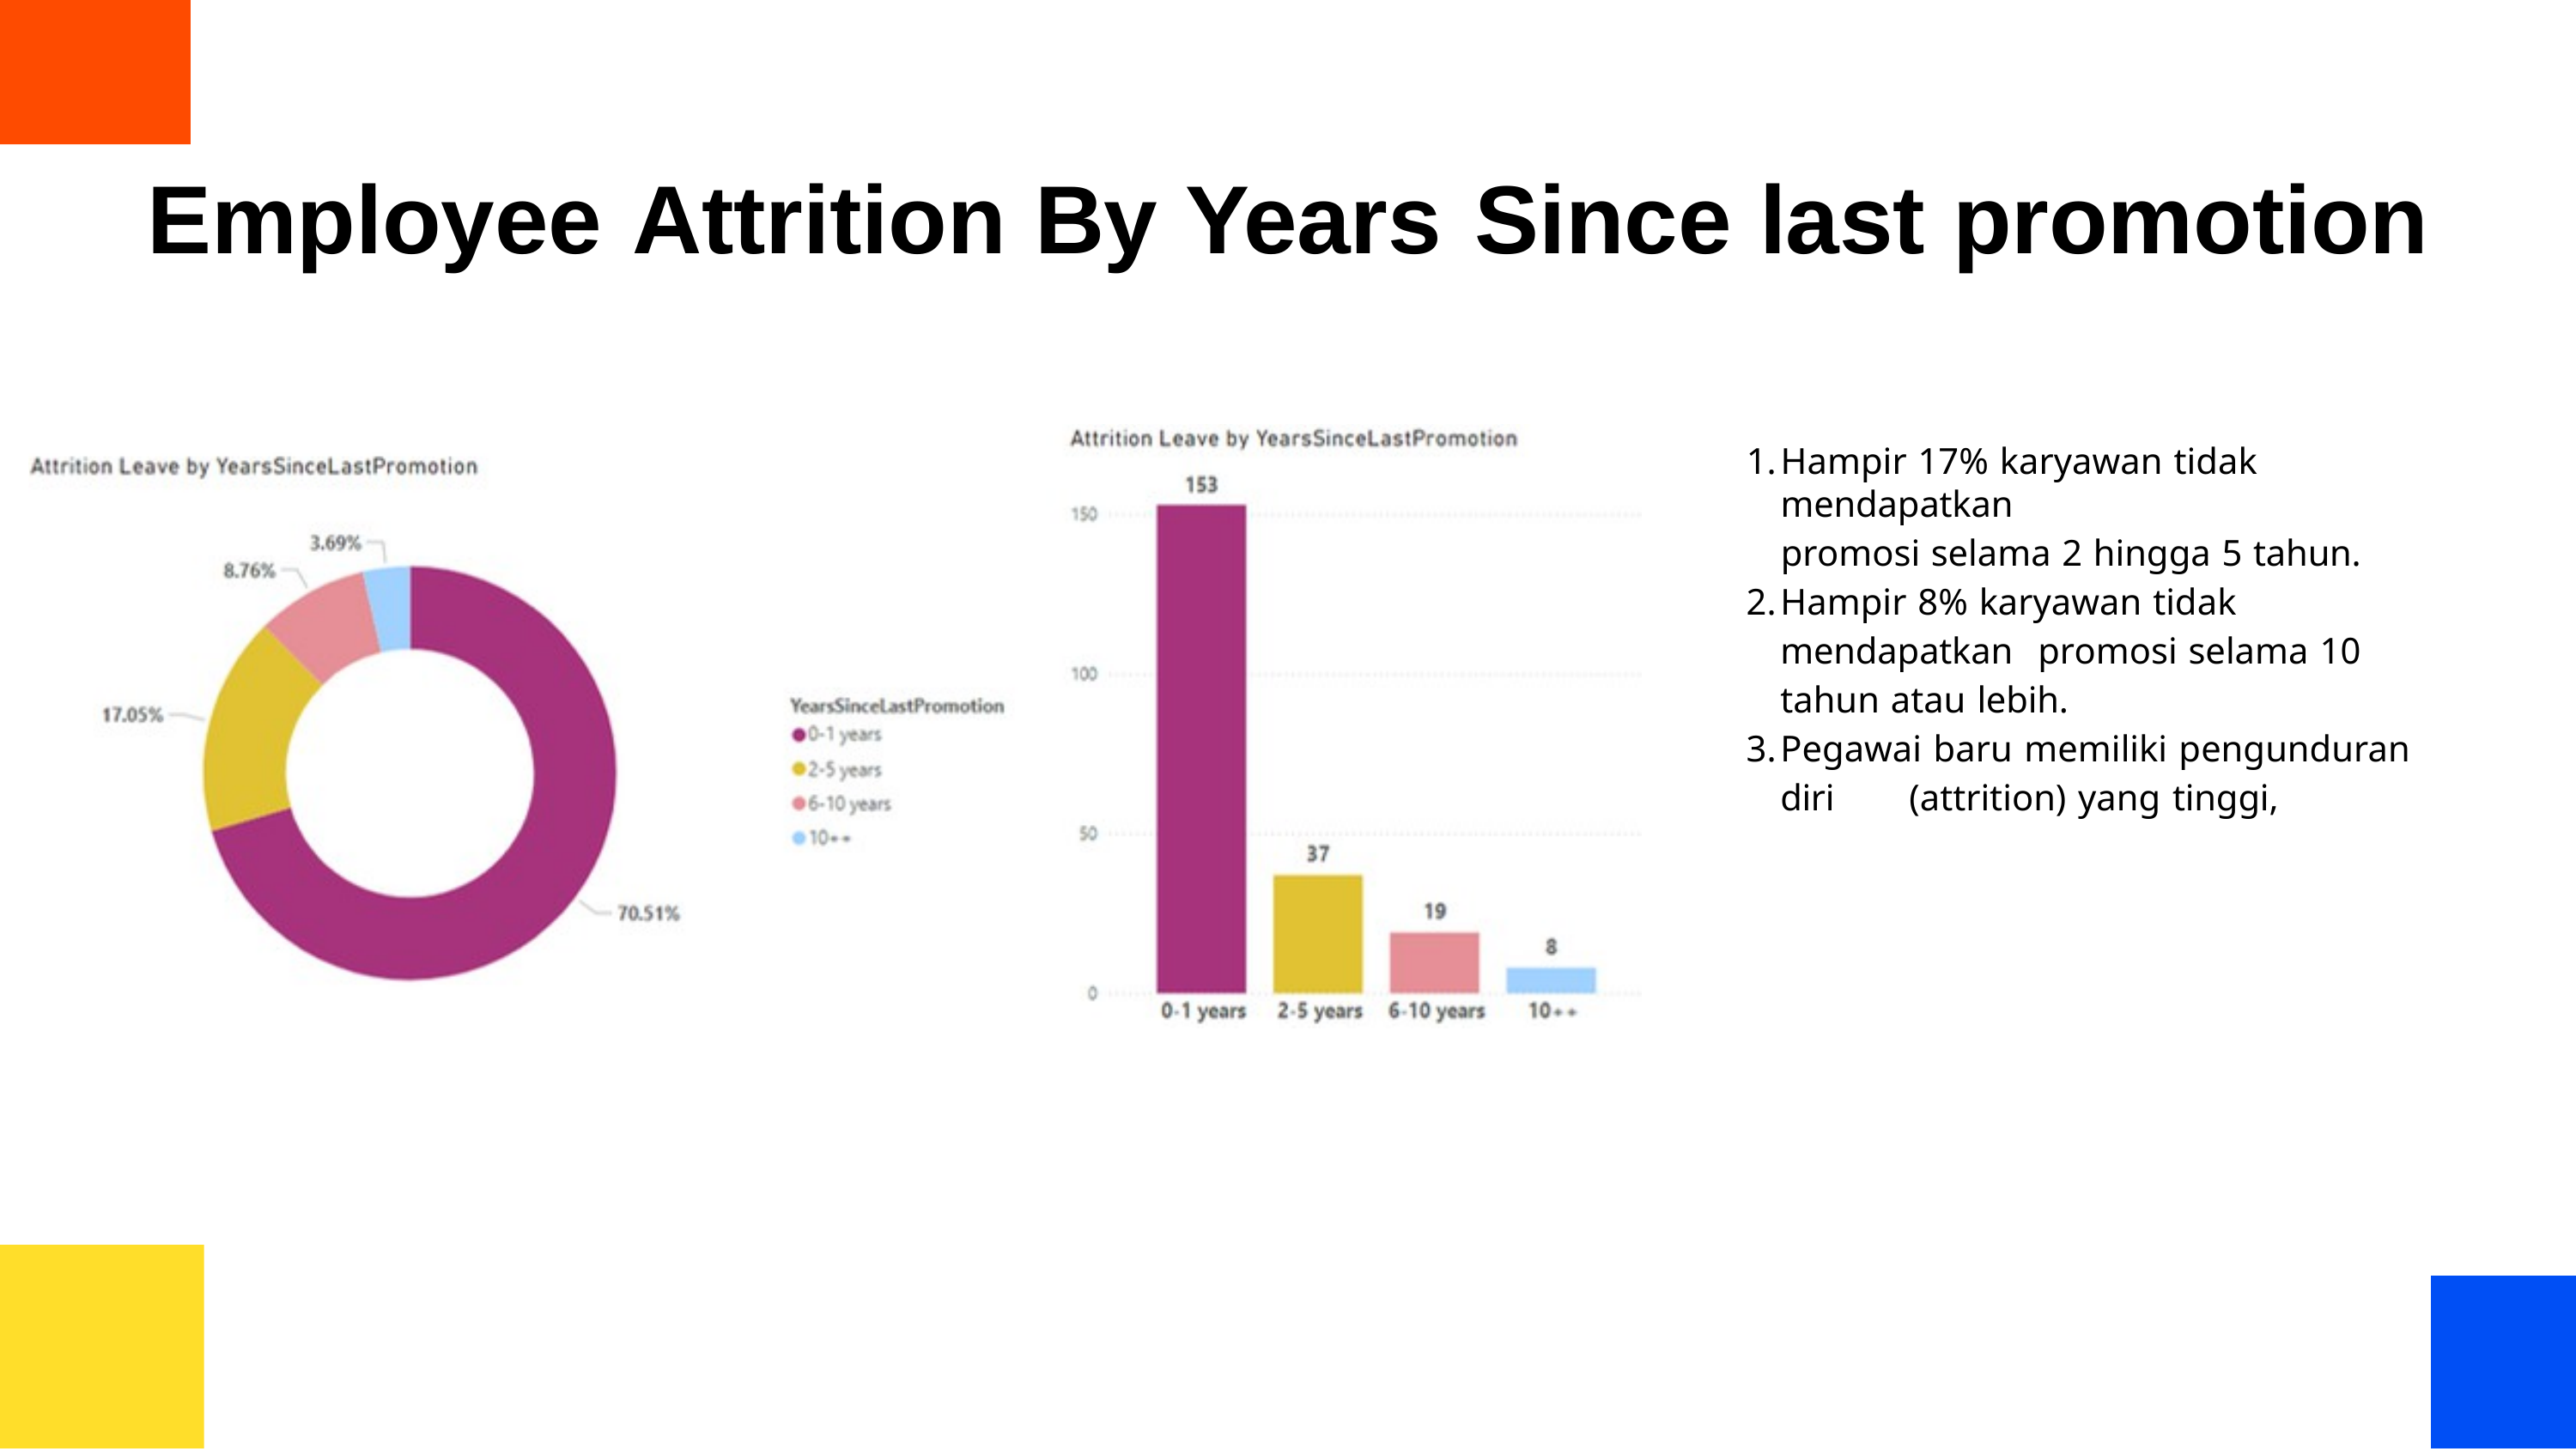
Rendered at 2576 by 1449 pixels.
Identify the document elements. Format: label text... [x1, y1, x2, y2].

text_box Hampir 17% karyawan tidak mendapatkan promosi selama 2 hingga 5 tahun. Hampir 8% karyawan tidak mendapatkan promosi selama 10 tahun atau lebih. Pegawai baru memiliki pengunduran diri (attrition) yang tinggi, [1744, 430, 2470, 819]
title Employee Attrition By Years Since last promotion [145, 155, 2431, 399]
picture [28, 423, 1642, 1029]
